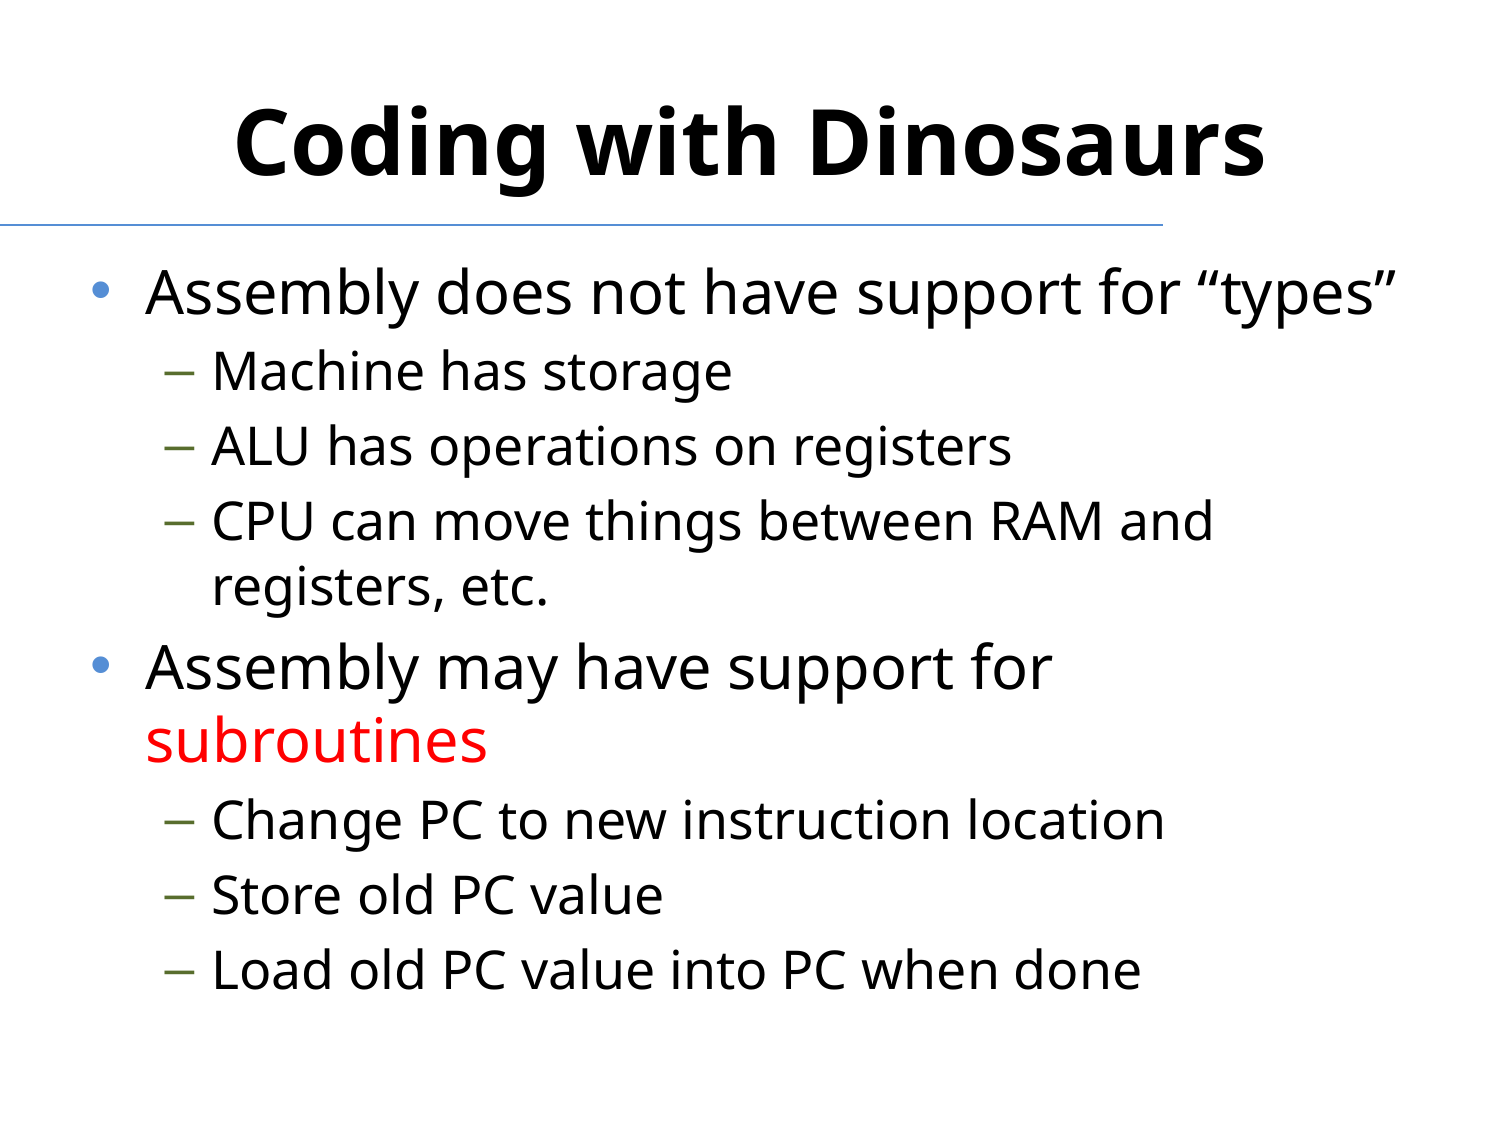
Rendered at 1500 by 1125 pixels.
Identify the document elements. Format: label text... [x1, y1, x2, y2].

list Assembly does not have support for “types” Machine has storage ALU has operations on registers CPU can move things between RAM and registers, etc. Assembly may have support for subroutines Change PC to new instruction location Store old PC value Load old PC value into PC when done [75, 245, 1425, 1047]
title Coding with Dinosaurs [75, 45, 1425, 233]
